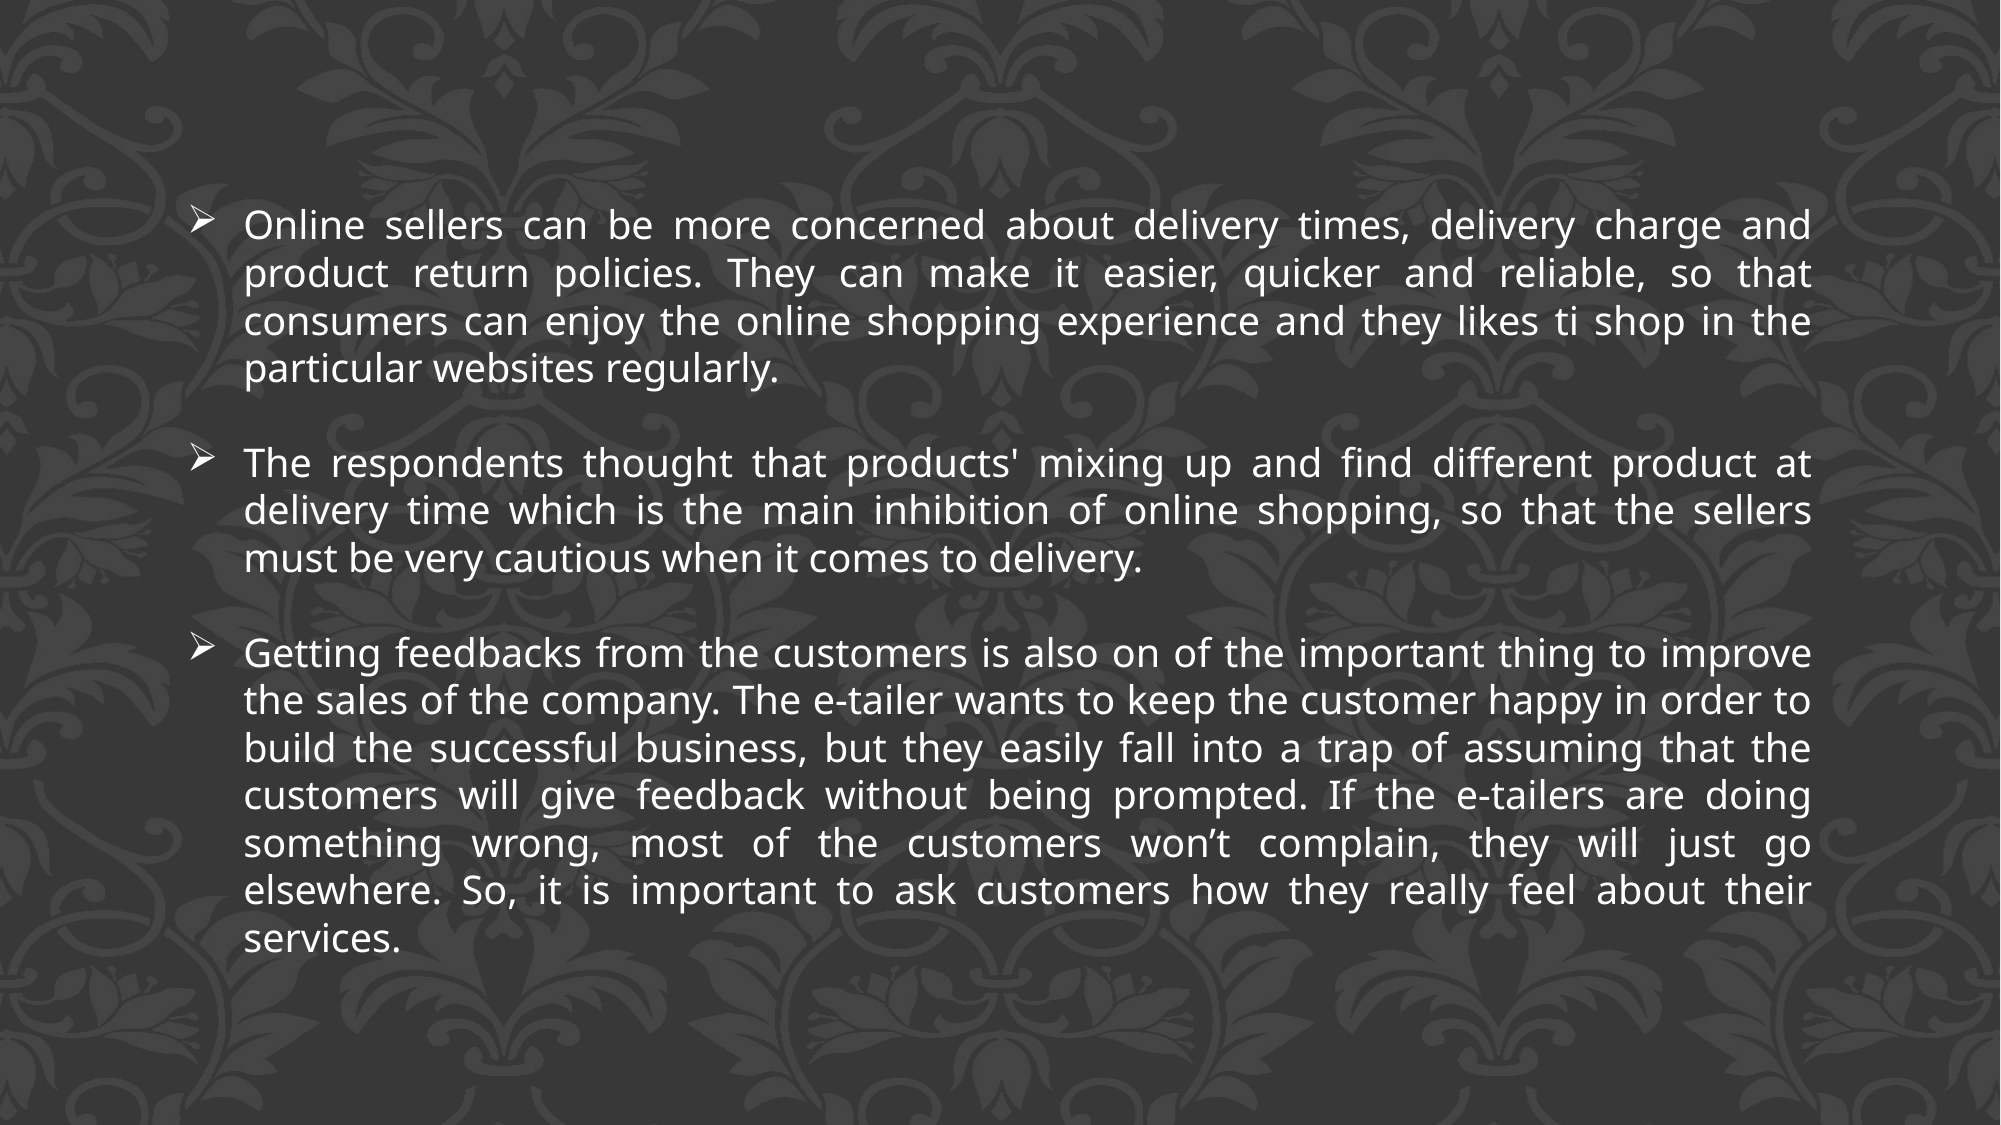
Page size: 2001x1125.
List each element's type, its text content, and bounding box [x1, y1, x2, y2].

text_box Online sellers can be more concerned about delivery times, delivery charge and product return policies. They can make it easier, quicker and reliable, so that consumers can enjoy the online shopping experience and they likes ti shop in the particular websites regularly. The respondents thought that products' mixing up and find different product at delivery time which is the main inhibition of online shopping, so that the sellers must be very cautious when it comes to delivery. Getting feedbacks from the customers is also on of the important thing to improve the sales of the company. The e-tailer wants to keep the customer happy in order to build the successful business, but they easily fall into a trap of assuming that the customers will give feedback without being prompted. If the e-tailers are doing something wrong, most of the customers won’t complain, they will just go elsewhere. So, it is important to ask customers how they really feel about their services. [172, 193, 1829, 1063]
